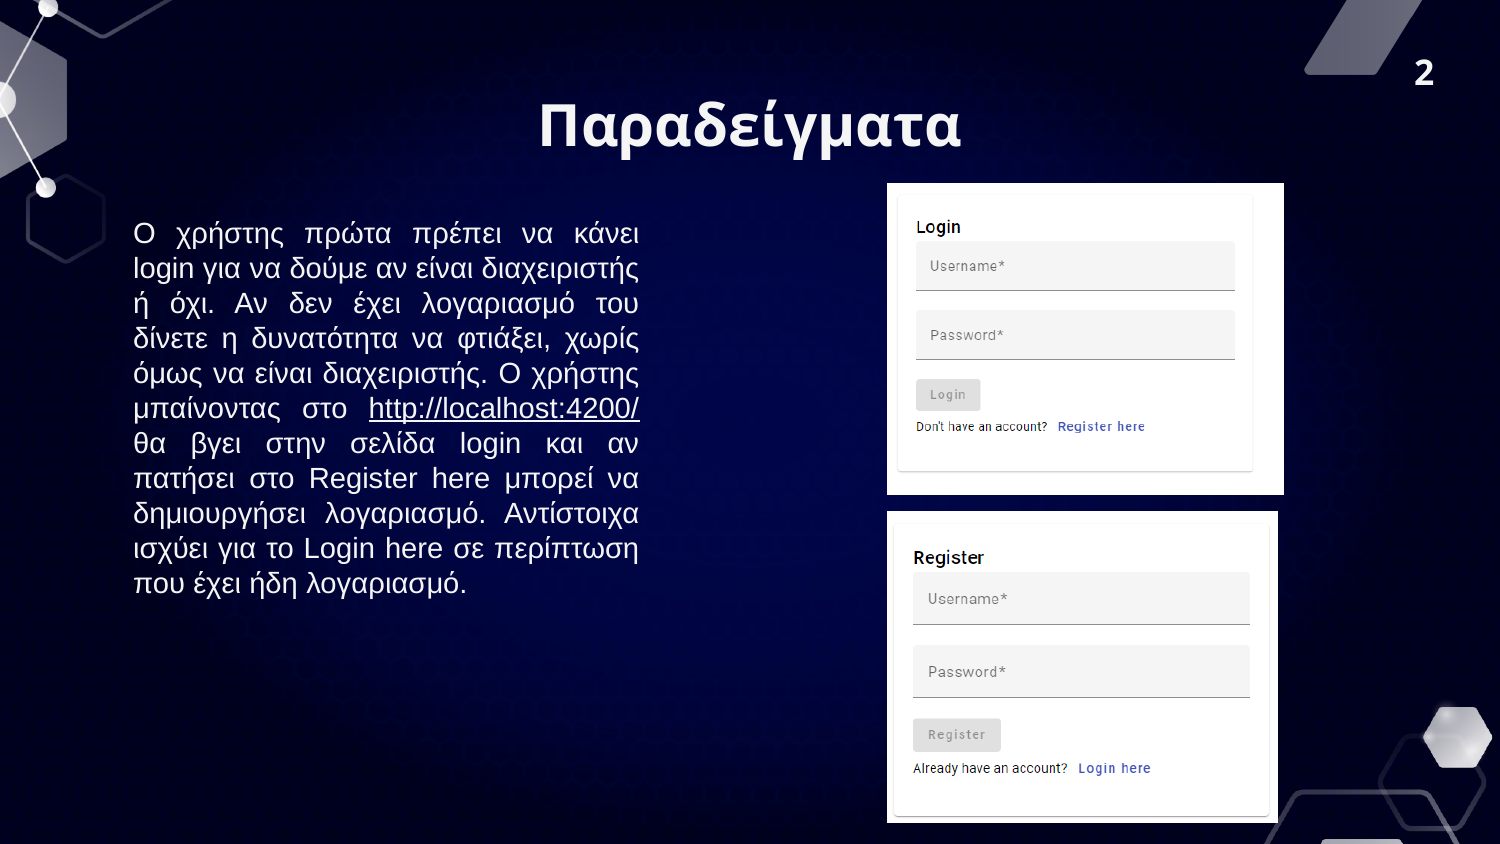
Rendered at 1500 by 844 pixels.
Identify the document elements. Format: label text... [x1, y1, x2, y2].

text_box Ο χρήστης πρώτα πρέπει να κάνει login για να δούμε αν είναι διαχειριστής ή όχι. Αν δεν έχει λογαριασμό του δίνετε η δυνατότητα να φτιάξει, χωρίς όμως να είναι διαχειριστής. Ο χρήστης μπαίνοντας στο http://localhost:4200/ θα βγει στην σελίδα login και αν πατήσει στο Register here μπορεί να δημιουργήσει λογαριασμό. Αντίστοιχα ισχύει για το Login here σε περίπτωση που έχει ήδη λογαριασμό. [118, 199, 655, 771]
title Παραδείγματα [118, 72, 1382, 167]
picture [0, 0, 1500, 844]
